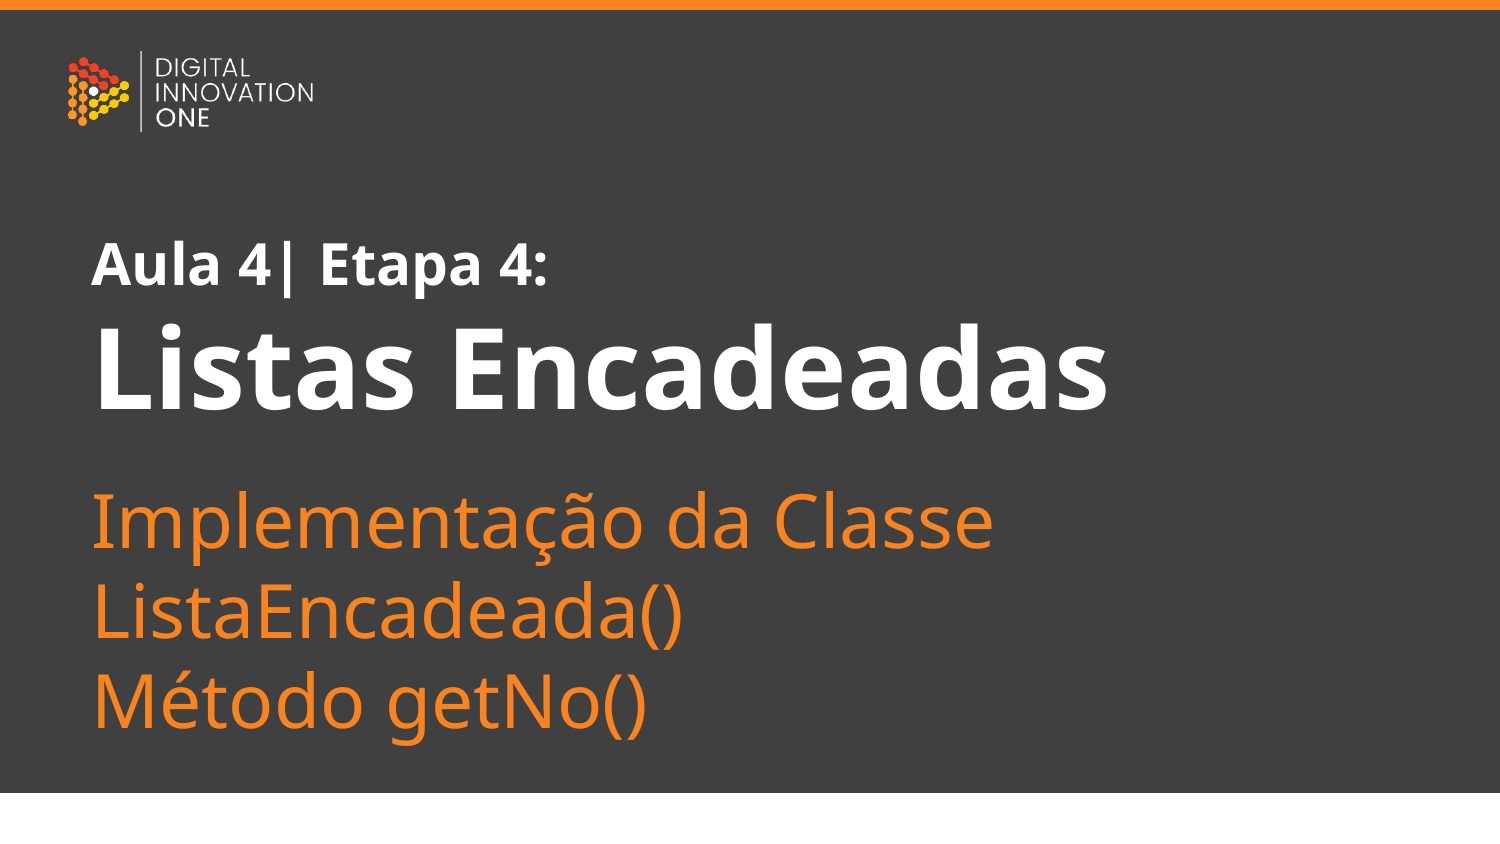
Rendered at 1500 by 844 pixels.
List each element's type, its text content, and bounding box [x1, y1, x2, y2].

text_box Implementação da Classe ListaEncadeada() Método getNo() [76, 432, 1377, 785]
picture [50, 42, 331, 140]
text_box [0, 0, 1500, 10]
text_box [0, 10, 1500, 793]
text_box [0, 793, 1500, 844]
text_box Aula 4| Etapa 4: Listas Encadeadas [76, 272, 1475, 522]
